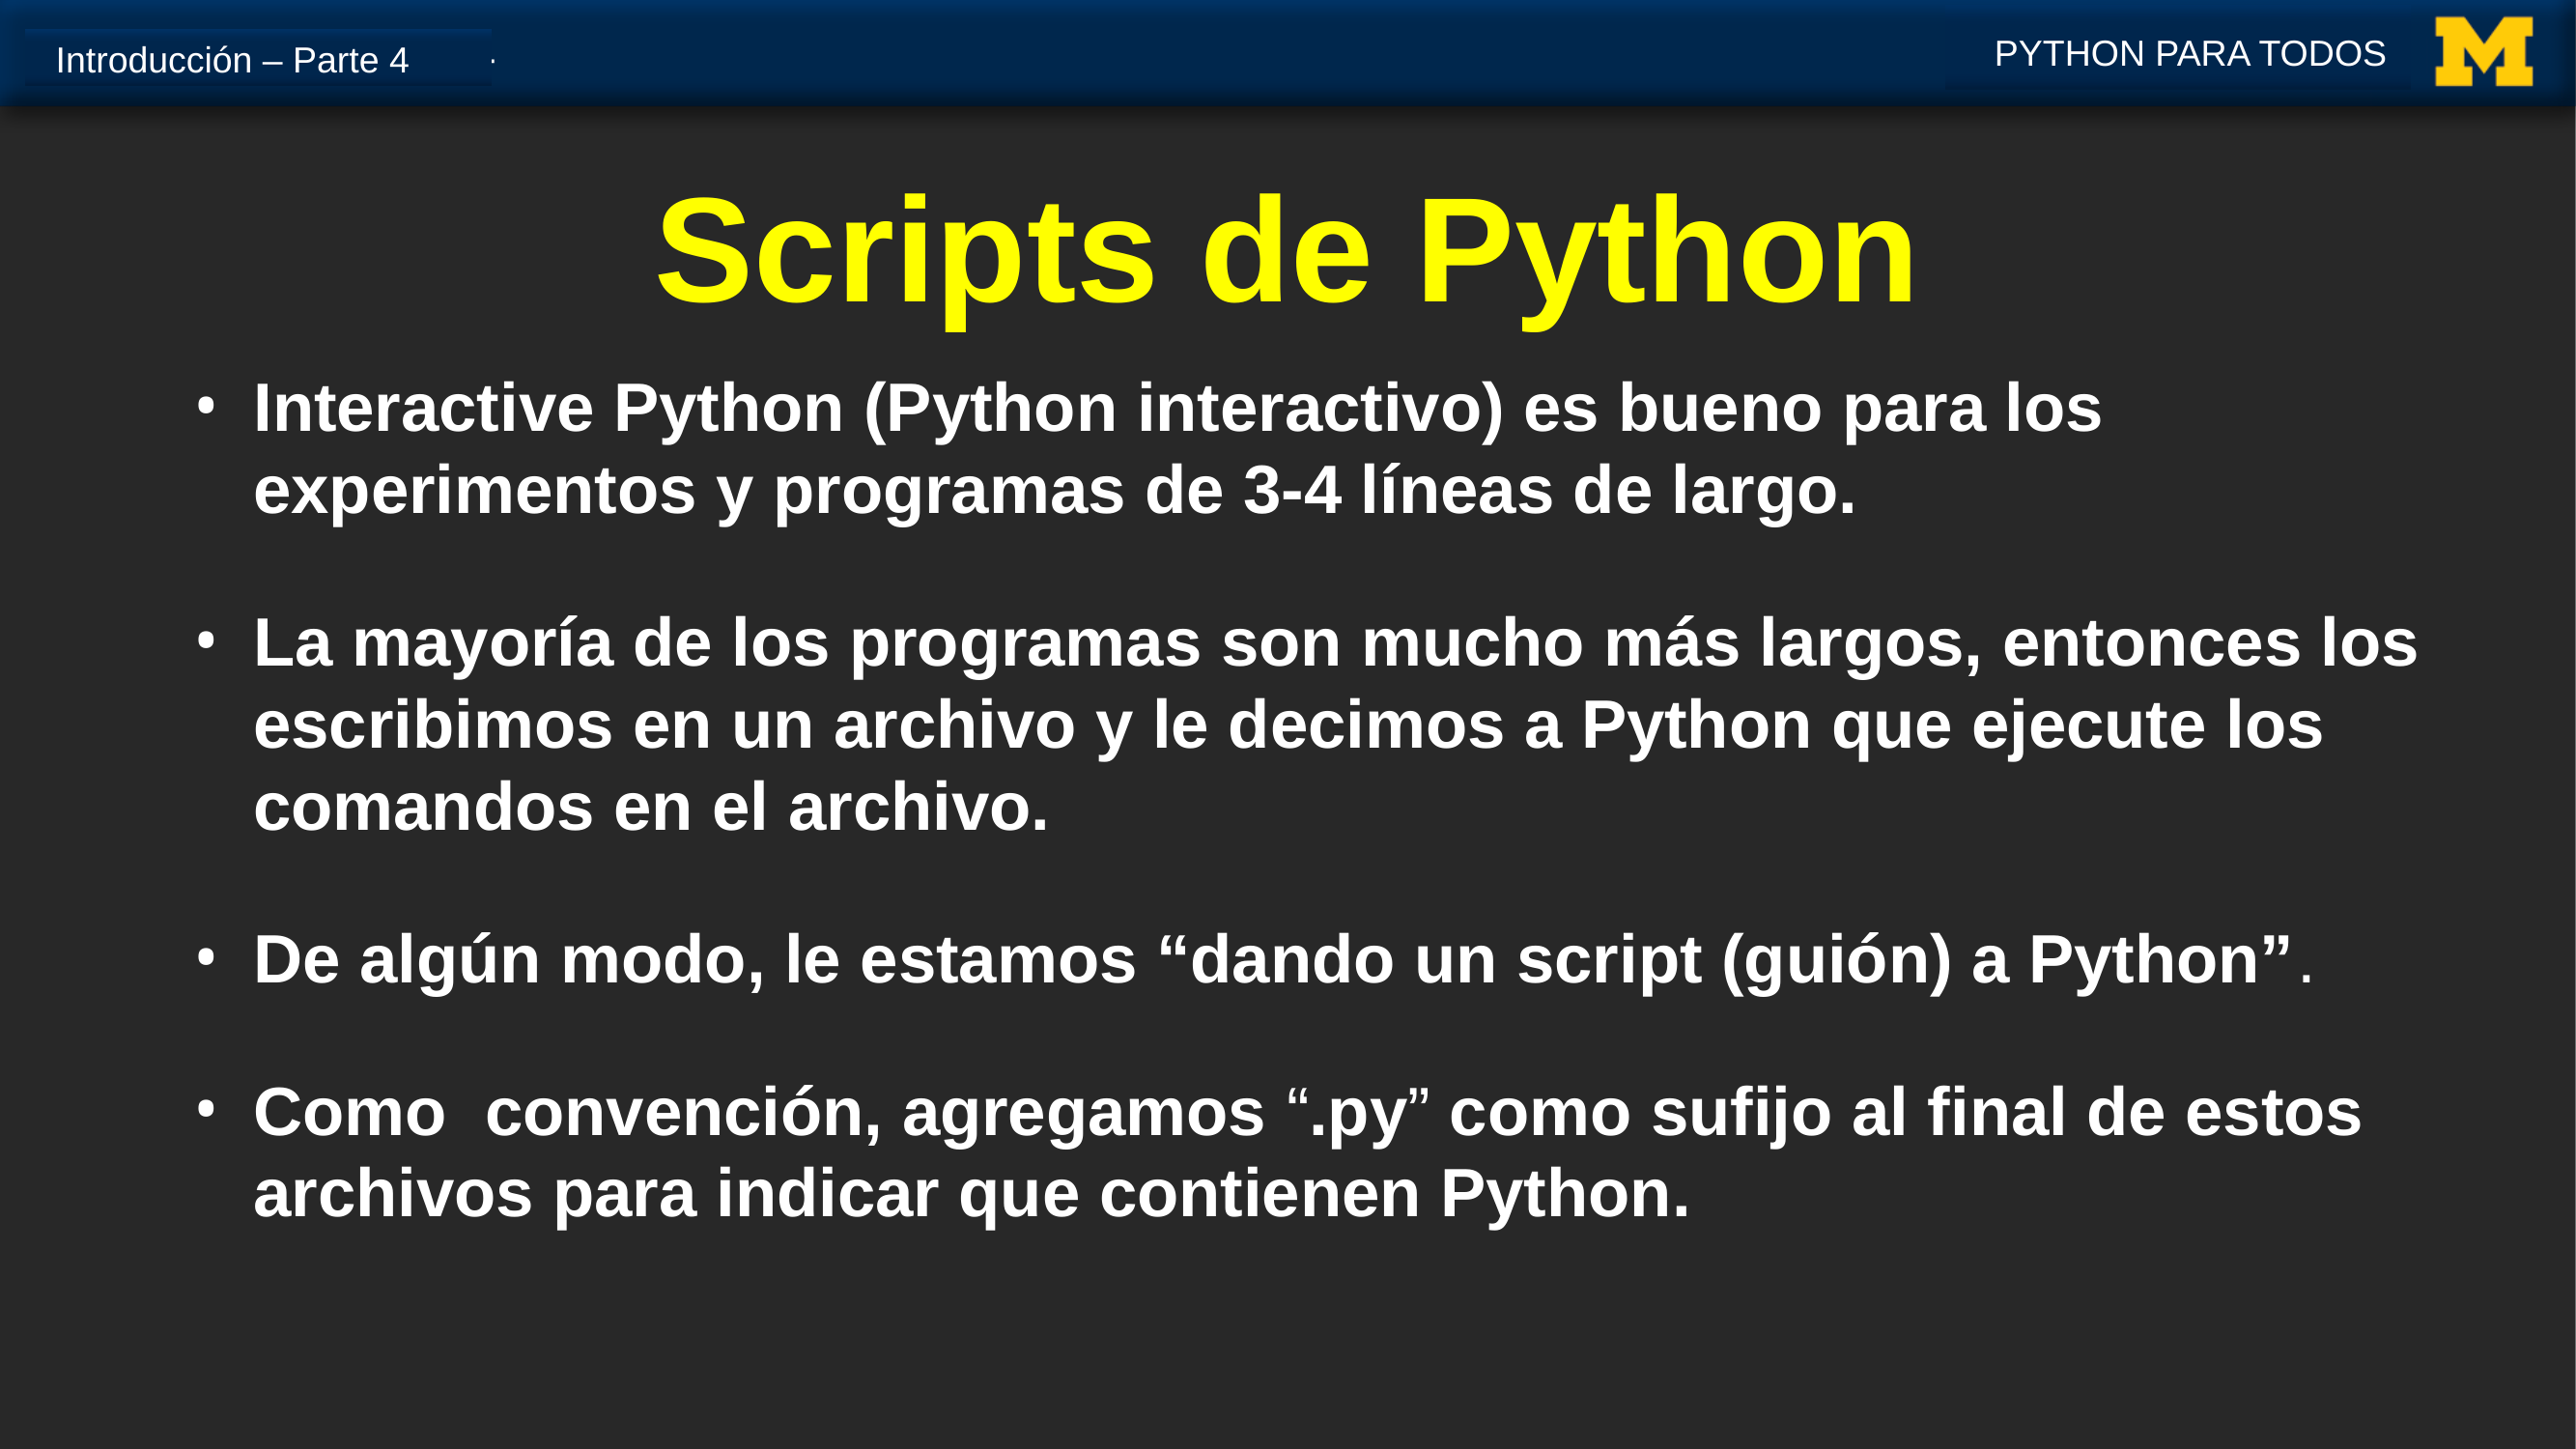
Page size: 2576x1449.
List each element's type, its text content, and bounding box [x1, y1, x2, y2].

list Interactive Python (Python interactivo) es bueno para los experimentos y programas de 3-4 líneas de largo. La mayoría de los programas son mucho más largos, entonces los escribimos en un archivo y le decimos a Python que ejecute los comandos en el archivo. De algún modo, le estamos “dando un script (guión) a Python”. Como convención, agregamos “.py” como sufijo al final de estos archivos para indicar que contienen Python. [128, 328, 2448, 1264]
picture [0, 0, 2576, 1449]
title Scripts de Python [99, 143, 2476, 342]
